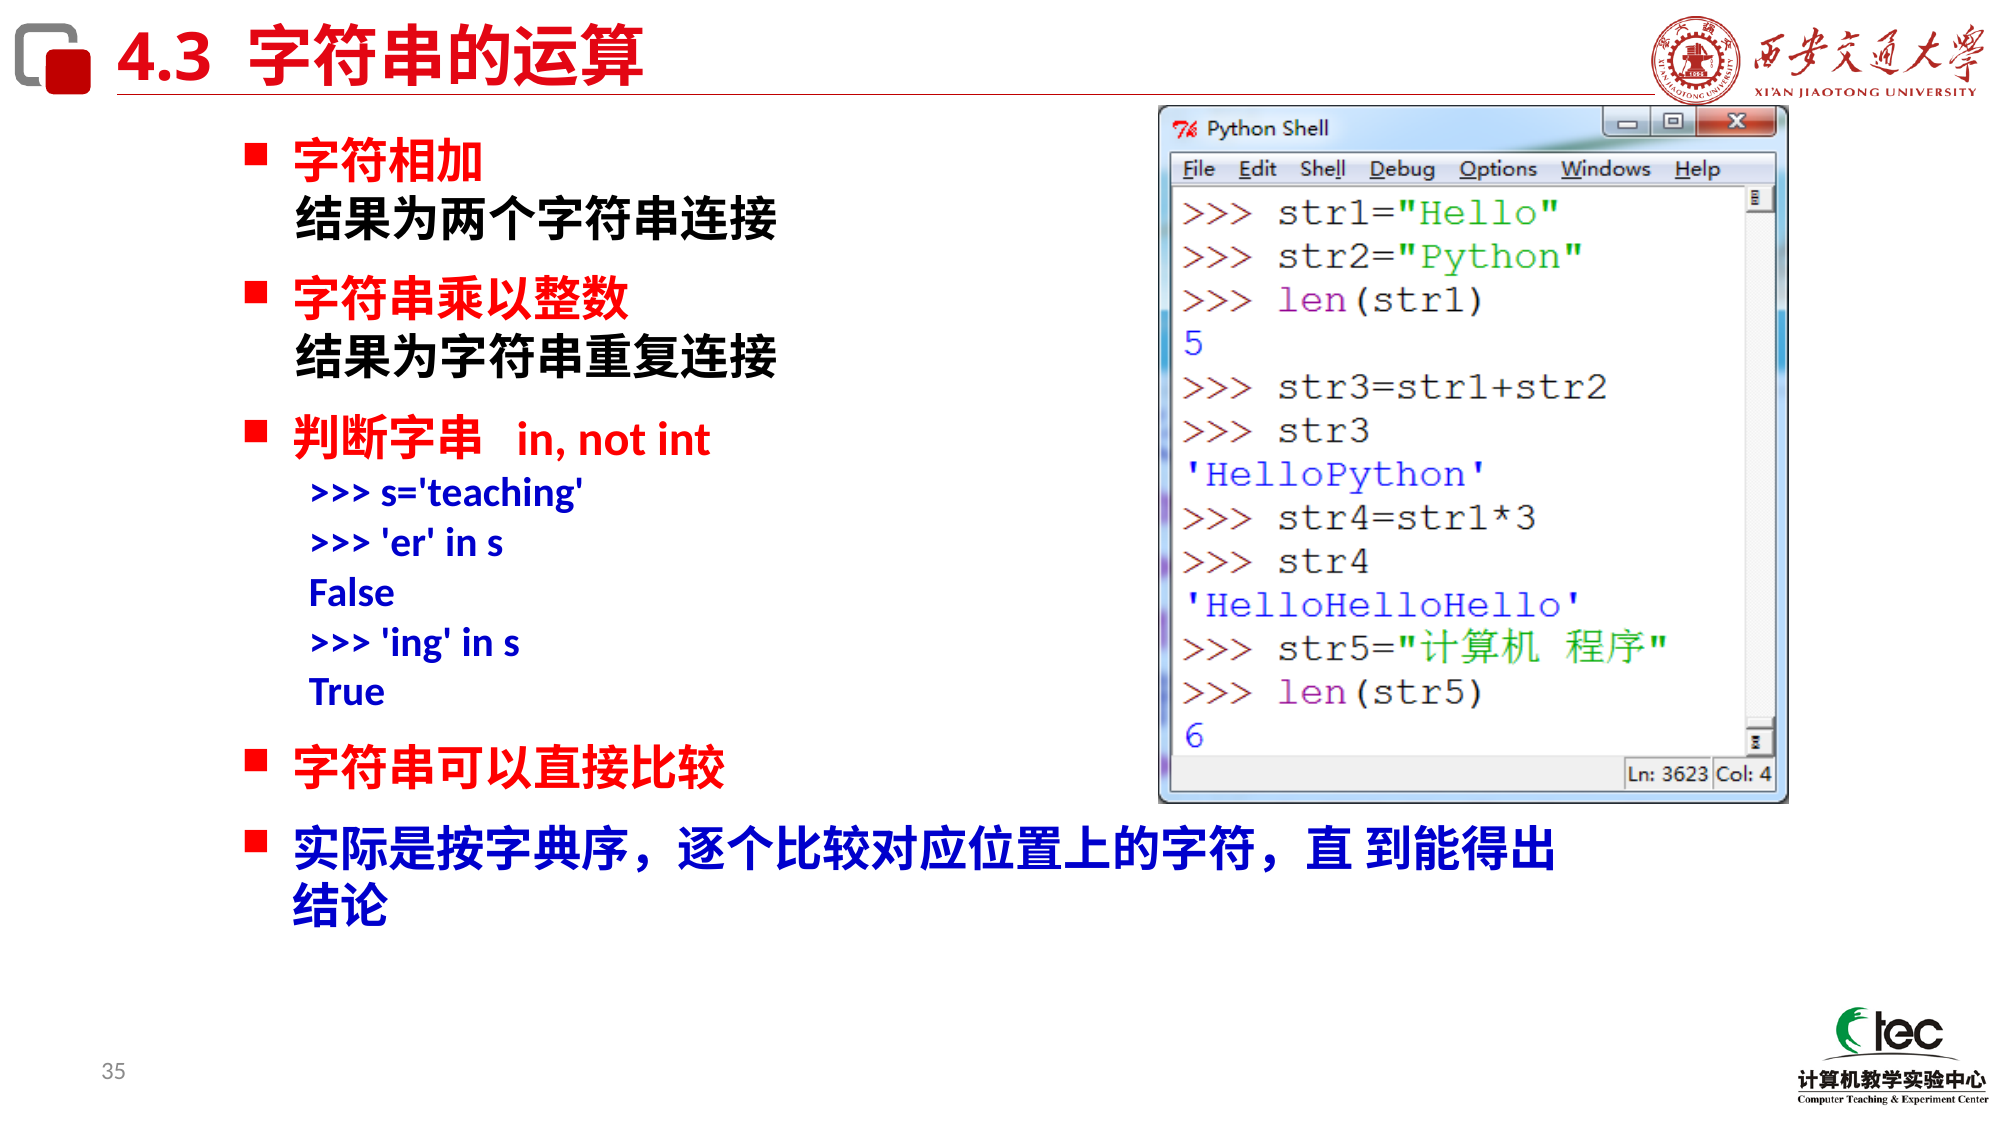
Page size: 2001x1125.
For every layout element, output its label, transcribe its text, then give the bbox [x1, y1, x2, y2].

slide_number 35 [86, 1039, 537, 1100]
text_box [19, 27, 91, 95]
picture [1158, 12, 1995, 804]
picture [1788, 993, 2000, 1125]
text_box 字符相加 结果为两个字符串连接 字符串乘以整数 结果为字符串重复连接 判断字串 in, not int >>> s='teaching' >>> 'er' in s False >>> 'ing' in s True 字符串可以直接比较 实际是按字典序，逐个比较对应位置上的字符，直 到能得出结论 [226, 122, 1583, 950]
text_box 4.3 字符串的运算 [102, 6, 662, 102]
